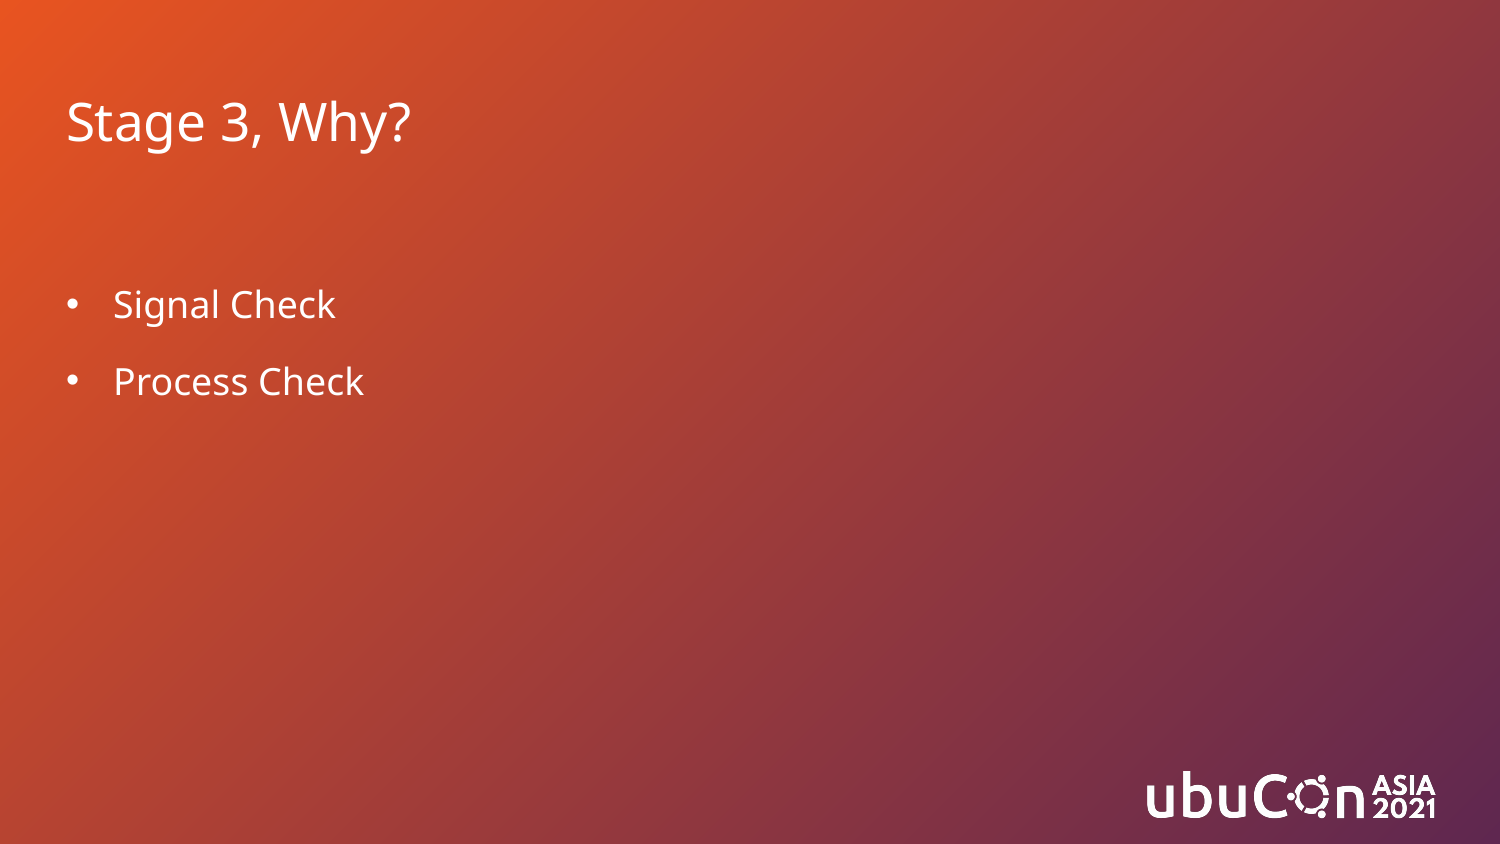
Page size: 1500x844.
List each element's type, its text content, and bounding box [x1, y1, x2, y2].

title Stage 3, Why? [51, 72, 1449, 167]
list Signal Check Process Check [51, 189, 1449, 750]
picture [1137, 771, 1450, 822]
